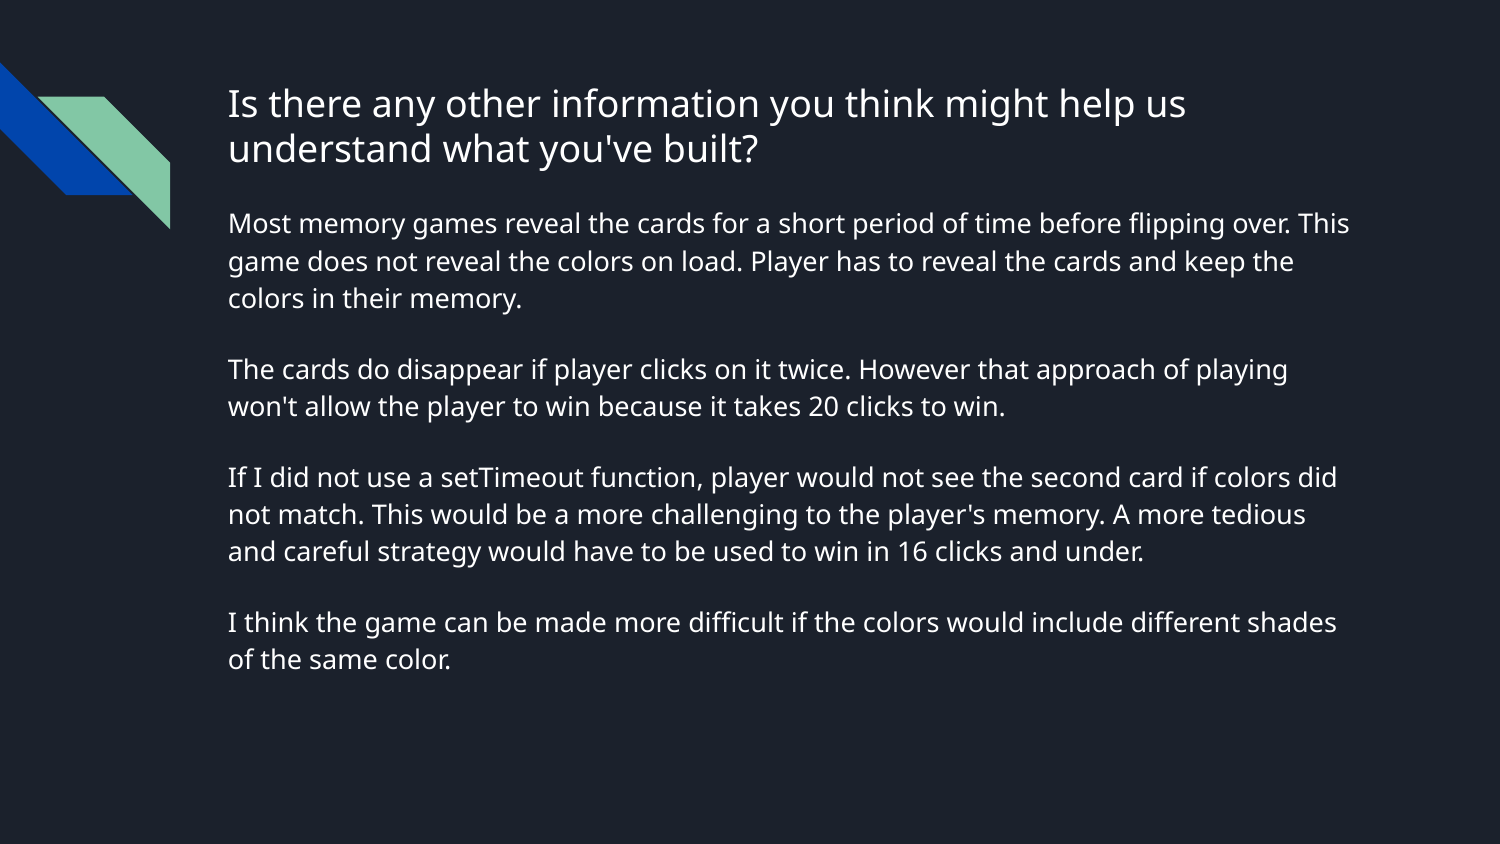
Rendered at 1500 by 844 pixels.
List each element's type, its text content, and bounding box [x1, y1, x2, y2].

list Most memory games reveal the cards for a short period of time before flipping over. This game does not reveal the colors on load. Player has to reveal the cards and keep the colors in their memory. The cards do disappear if player clicks on it twice. However that approach of playing won't allow the player to win because it takes 20 clicks to win. If I did not use a setTimeout function, player would not see the second card if colors did not match. This would be a more challenging to the player's memory. A more tedious and careful strategy would have to be used to win in 16 clicks and under. I think the game can be made more difficult if the colors would include different shades of the same color. [212, 186, 1368, 804]
title Is there any other information you think might help us understand what you've built? [212, 64, 1368, 186]
